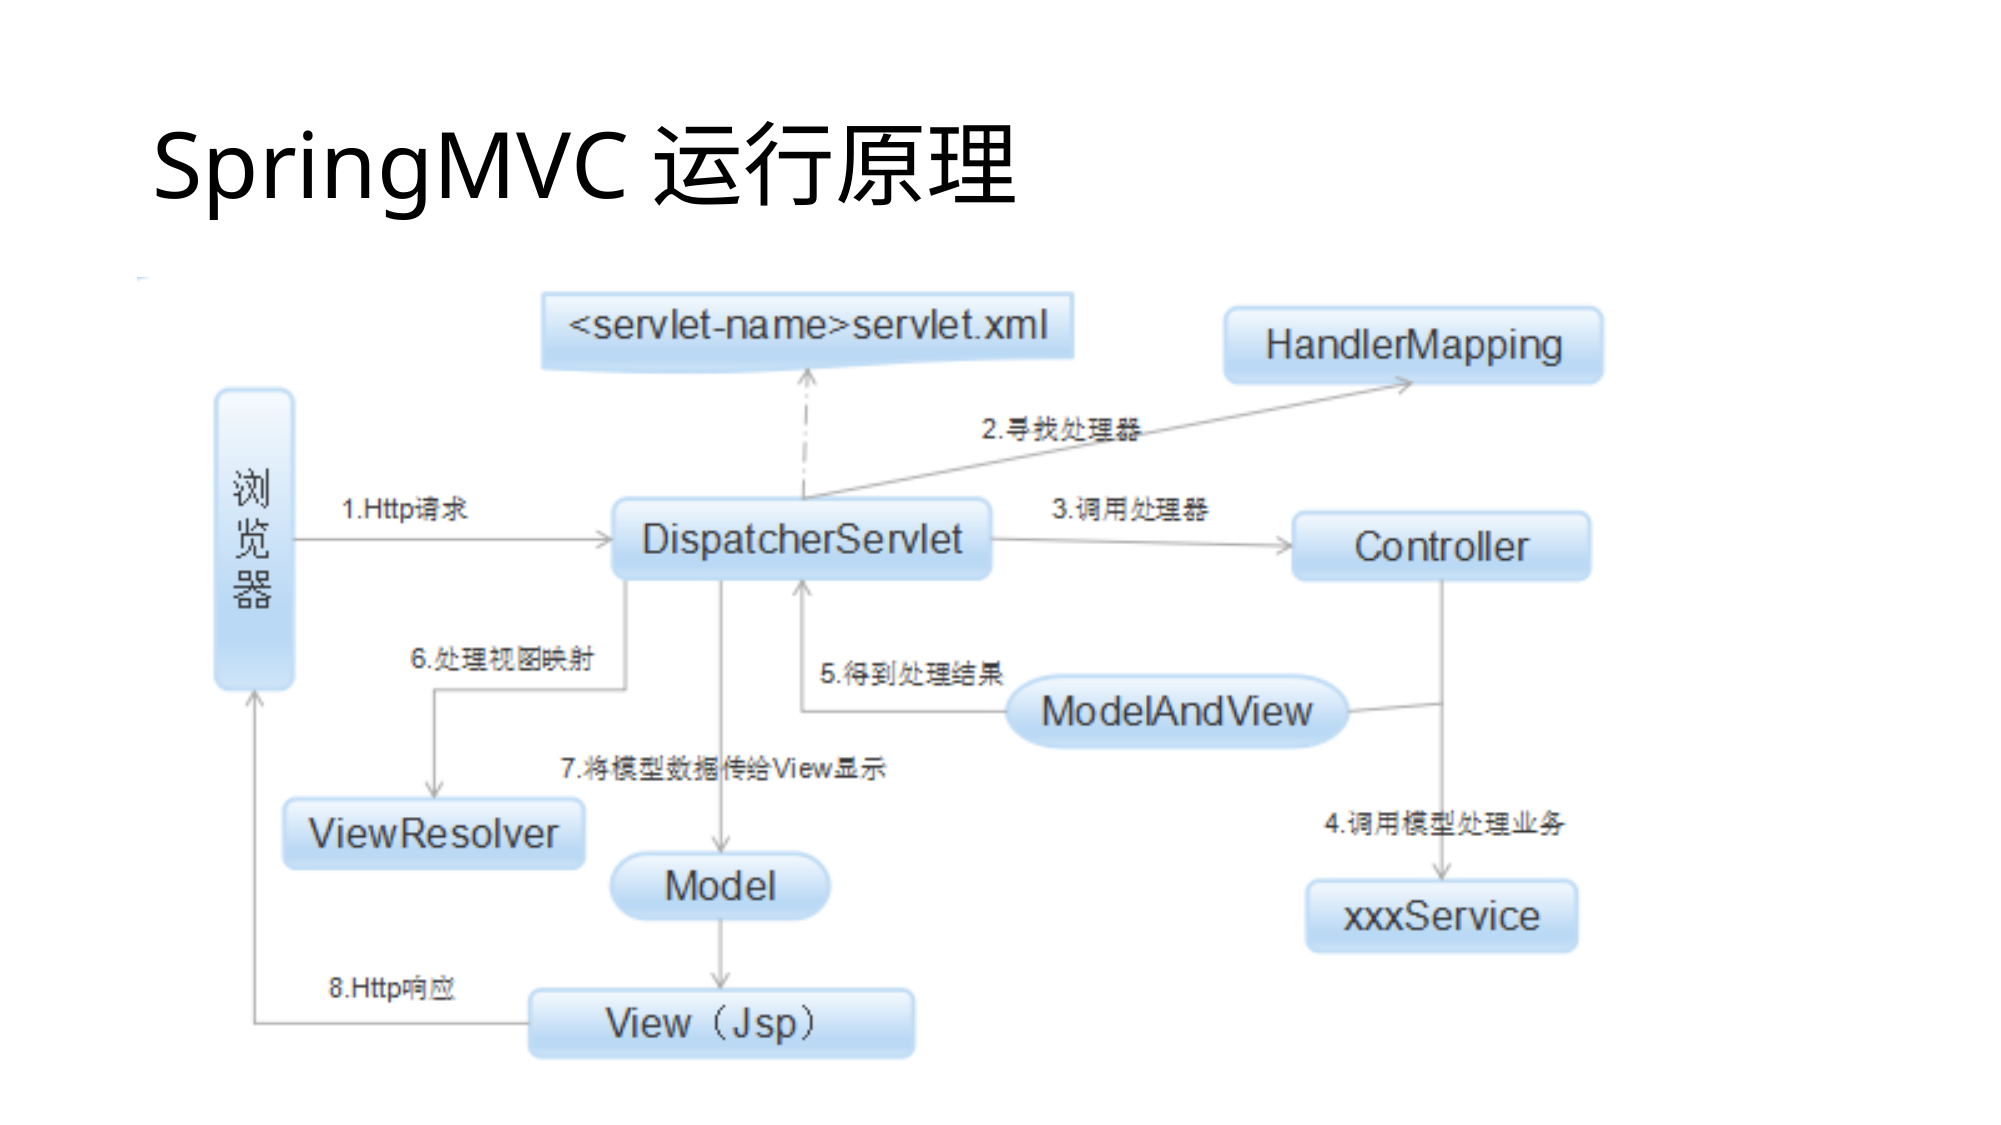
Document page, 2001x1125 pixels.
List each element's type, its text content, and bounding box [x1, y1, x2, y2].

picture [137, 277, 1674, 1108]
title SpringMVC运行原理 [137, 59, 1863, 278]
